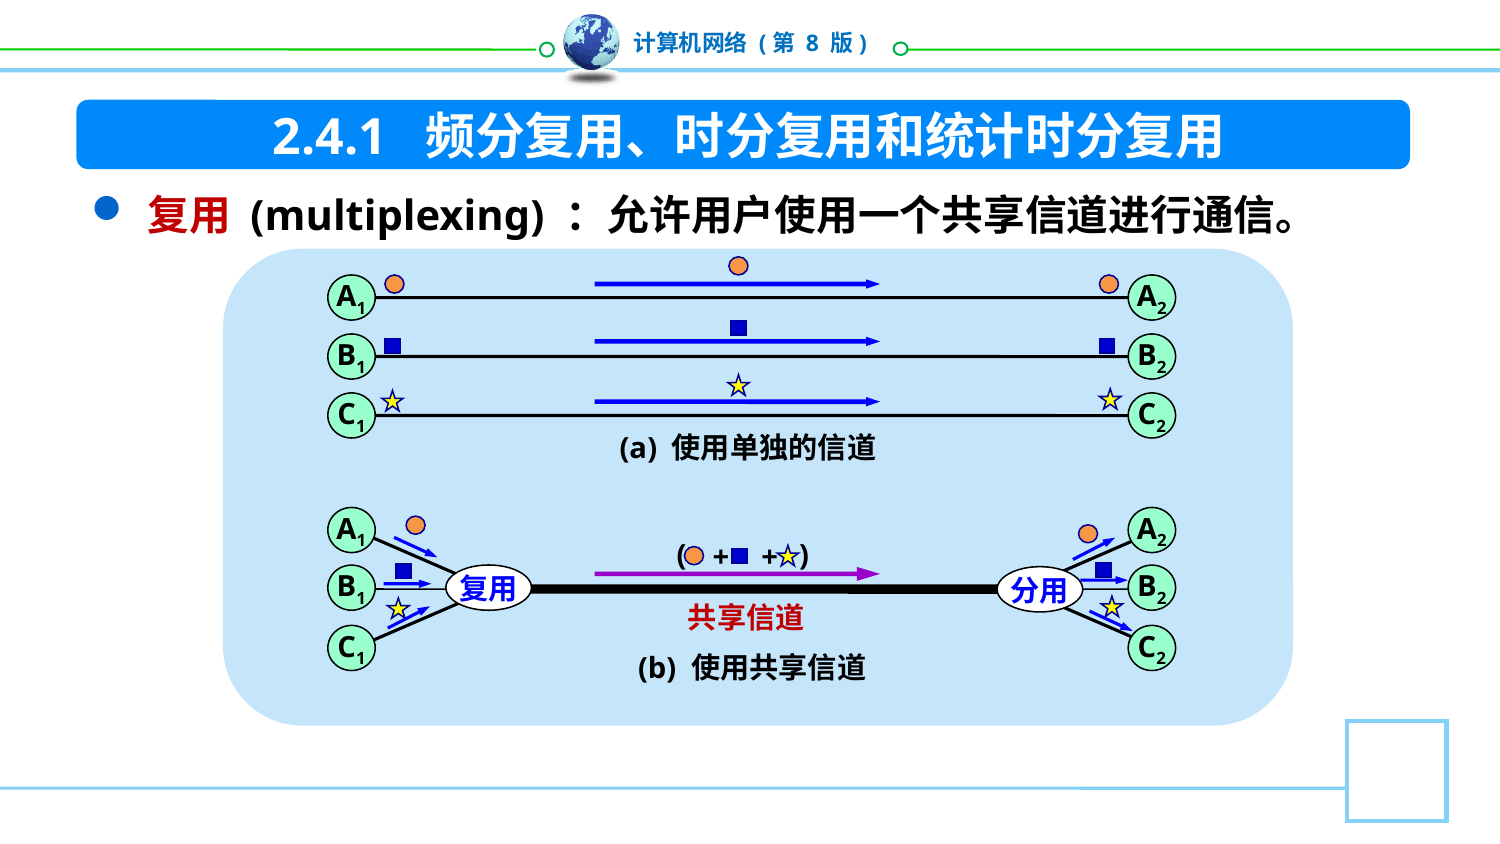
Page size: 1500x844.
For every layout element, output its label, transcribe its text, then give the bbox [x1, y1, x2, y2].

text_box [220, 246, 1296, 728]
list 复用 (multiplexing) ：允许用户使用一个共享信道进行通信。 [76, 168, 1410, 712]
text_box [327, 256, 1176, 474]
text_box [327, 507, 1176, 694]
list 2.4.1 频分复用、时分复用和统计时分复用 [204, 104, 1293, 165]
picture [561, 12, 621, 88]
